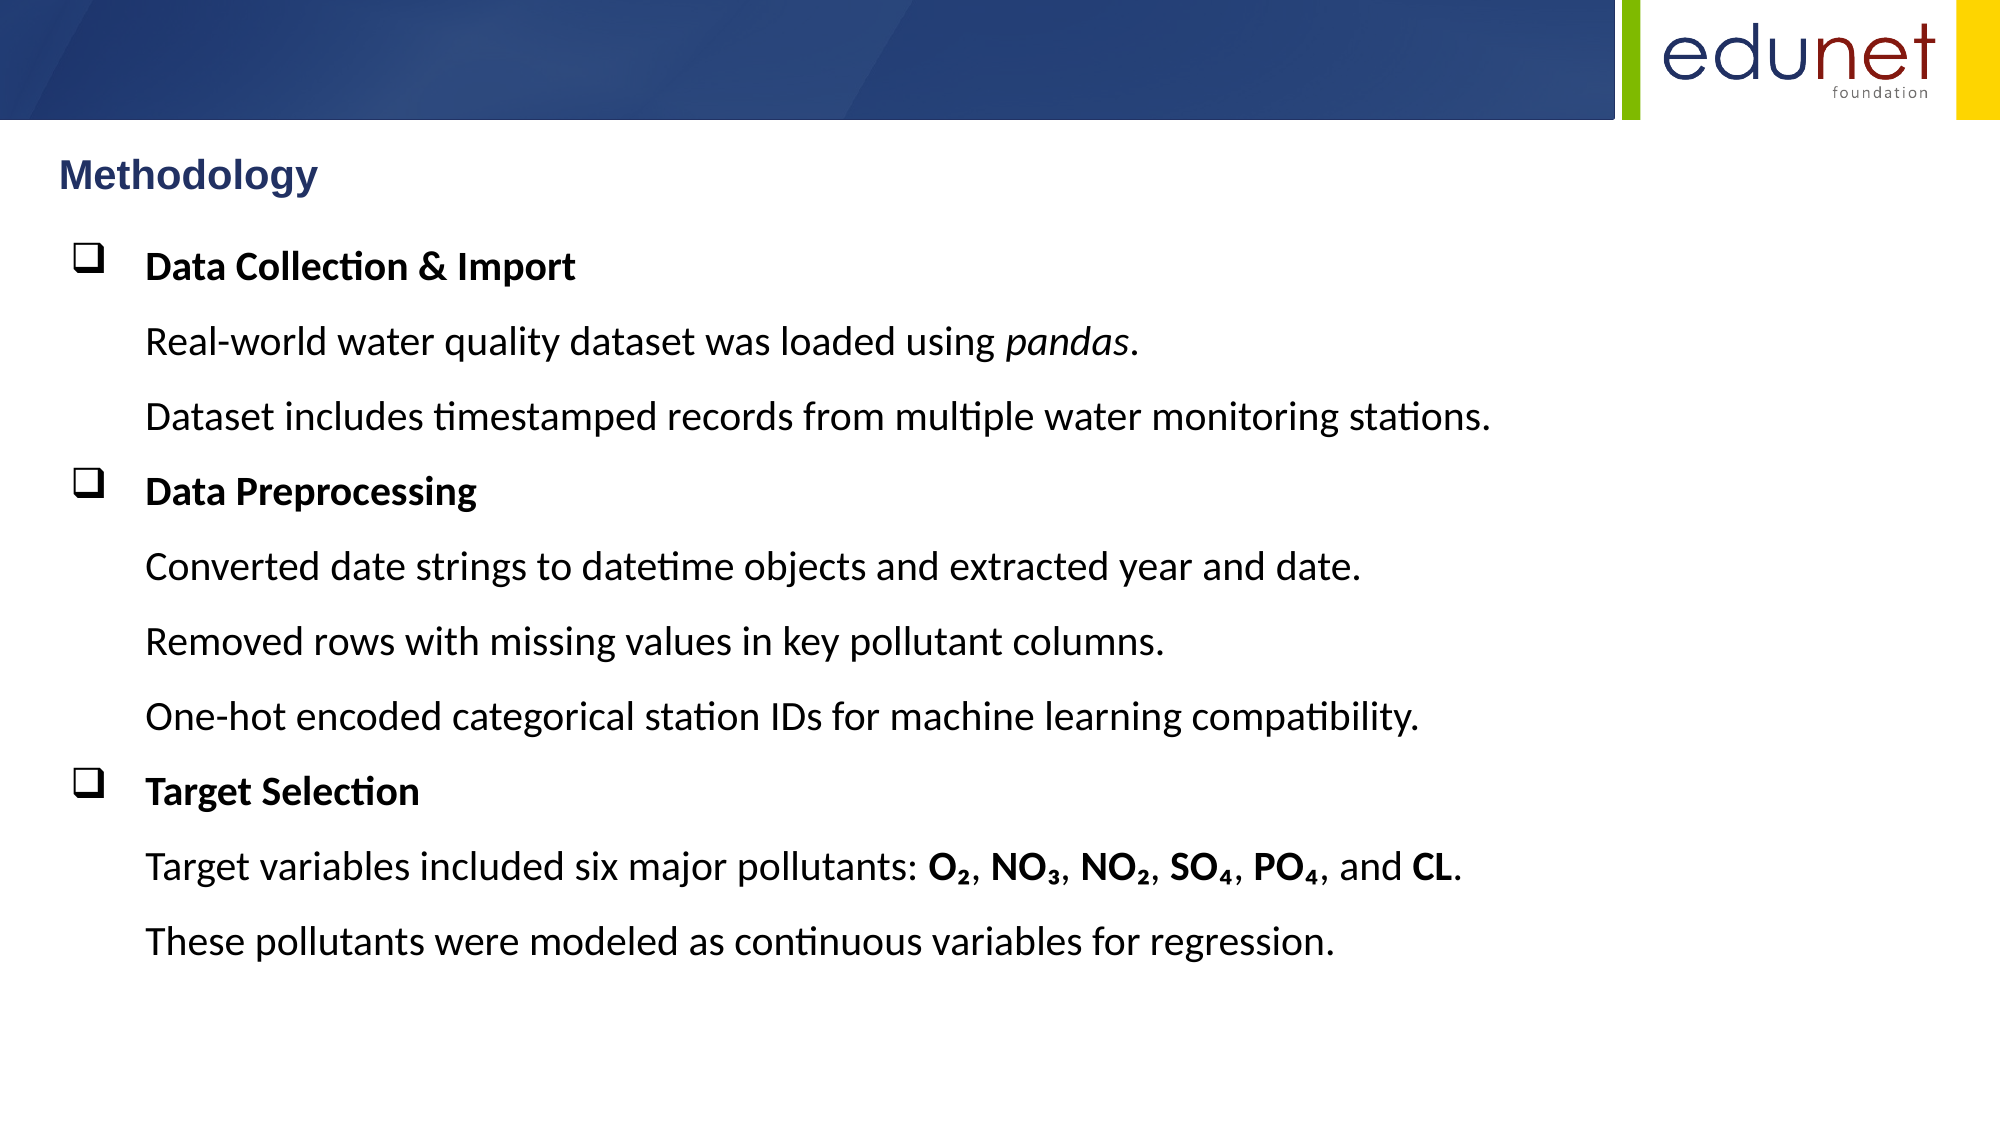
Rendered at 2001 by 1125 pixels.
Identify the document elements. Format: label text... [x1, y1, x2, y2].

text_box Methodology [43, 140, 1045, 206]
picture [1652, 12, 1948, 108]
text_box Data Collection & Import Real-world water quality dataset was loaded using pandas. Dataset includes timestamped records from multiple water monitoring stations. Data Preprocessing Converted date strings to datetime objects and extracted year and date. Removed rows with missing values in key pollutant columns. One-hot encoded categorical station IDs for machine learning compatibility. Target Selection Target variables included six major pollutants: O₂, NO₃, NO₂, SO₄, PO₄, and CL. These pollutants were modeled as continuous variables for regression. [55, 206, 1508, 971]
